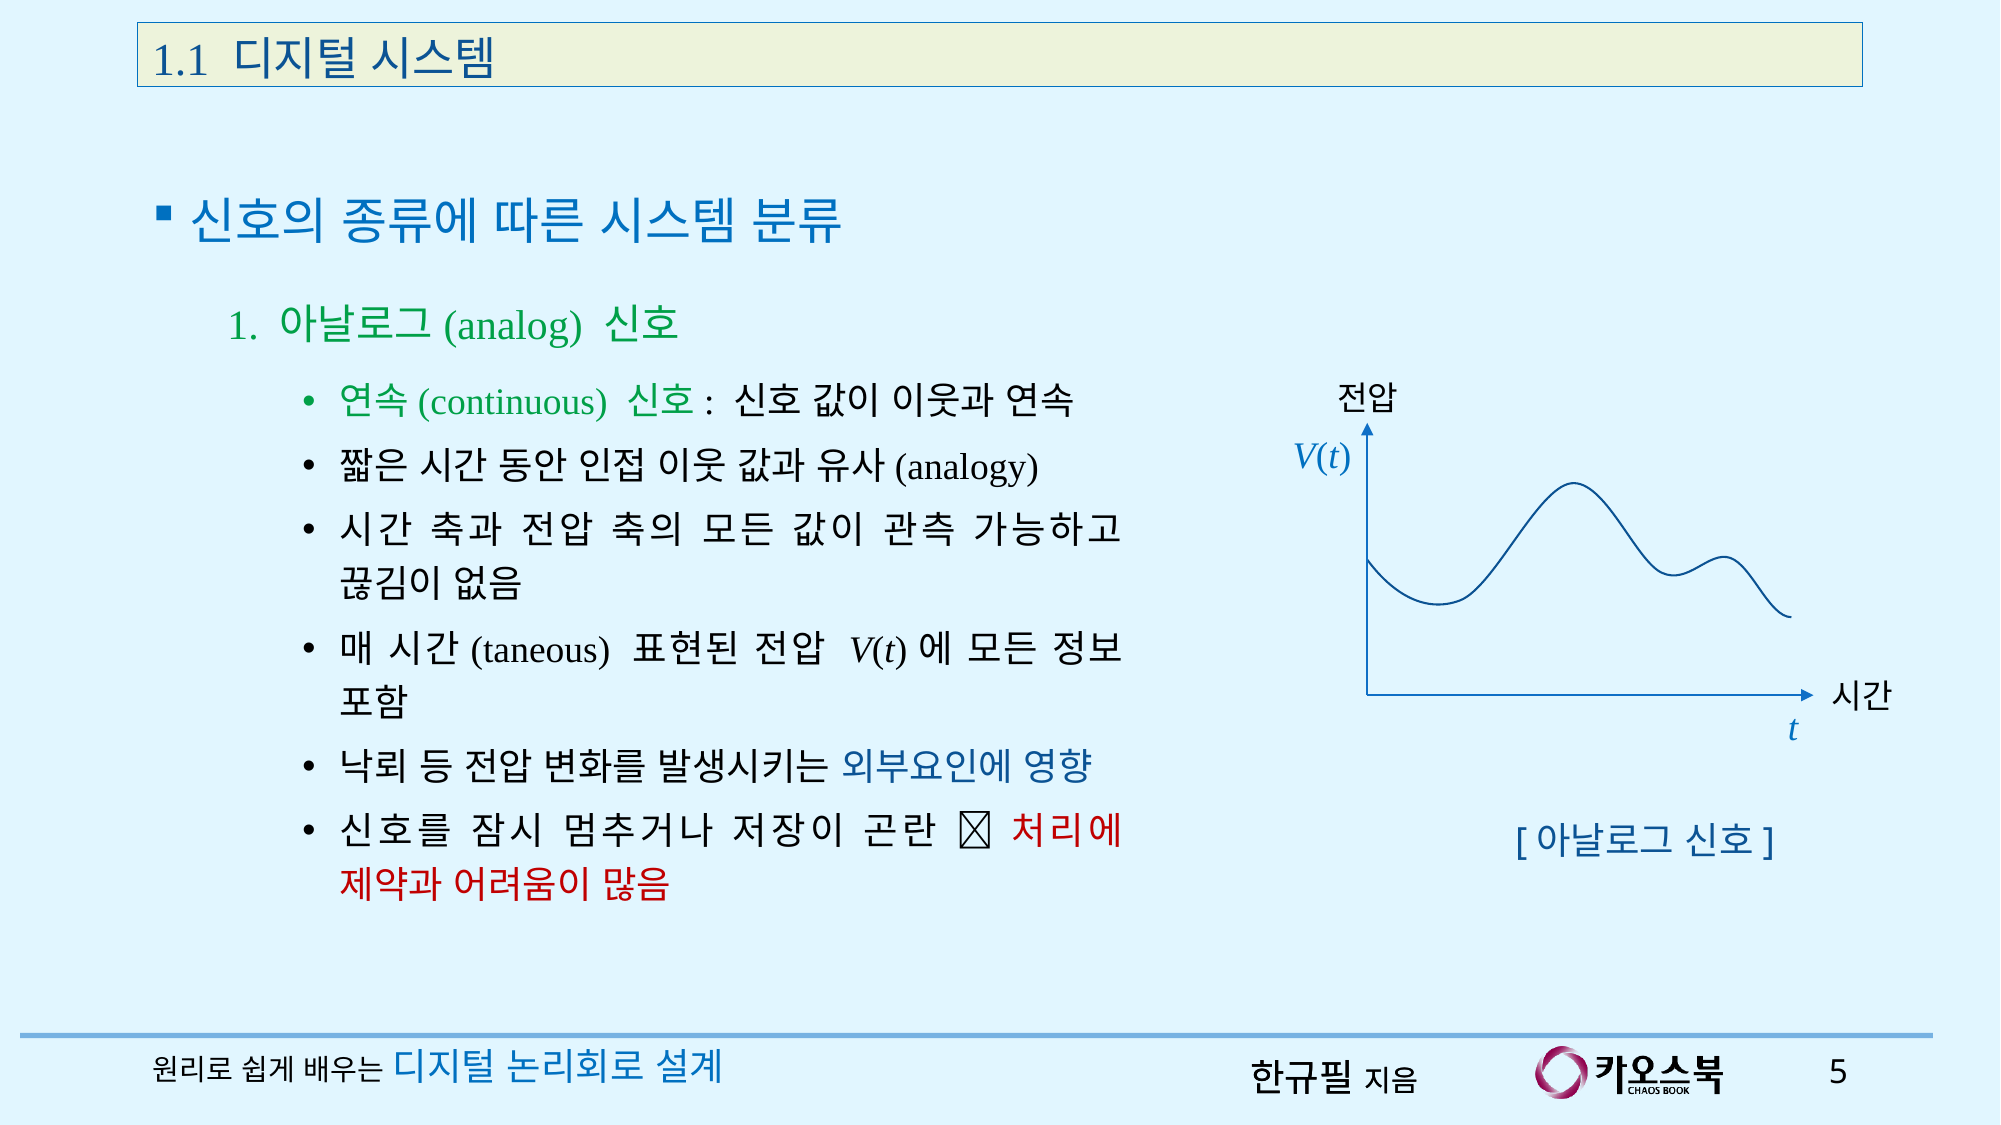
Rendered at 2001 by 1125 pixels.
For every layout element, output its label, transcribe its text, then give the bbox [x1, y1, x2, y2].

text_box [아날로그 신호] [1500, 809, 1790, 870]
slide_number 5 [1769, 1042, 1863, 1103]
picture [1535, 1046, 1723, 1099]
footer 원리로 쉽게 배우는 디지털 논리회로 설계 [137, 1035, 832, 1096]
text_box 1.1 디지털 시스템 [137, 22, 1863, 87]
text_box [1277, 369, 1912, 756]
list 신호의 종류에 따른 시스템 분류 1. 아날로그(analog) 신호 연속(continuous) 신호: 신호 값이 이웃과 연속 짧은 시간 동안 인접 이웃 값과 유사(analogy) 시간 축과 전압 축의 모든 값이 관측 가능하고 끊김이 없음 매 시간(taneous) 표현된 전압 V(t)에 모든 정보 포함 낙뢰 등 전압 변화를 발생시키는 외부요인에 영향 신호를 잠시 멈추거나 저장이 곤란  처리에 제약과 어려움이 많음 [137, 163, 1139, 971]
